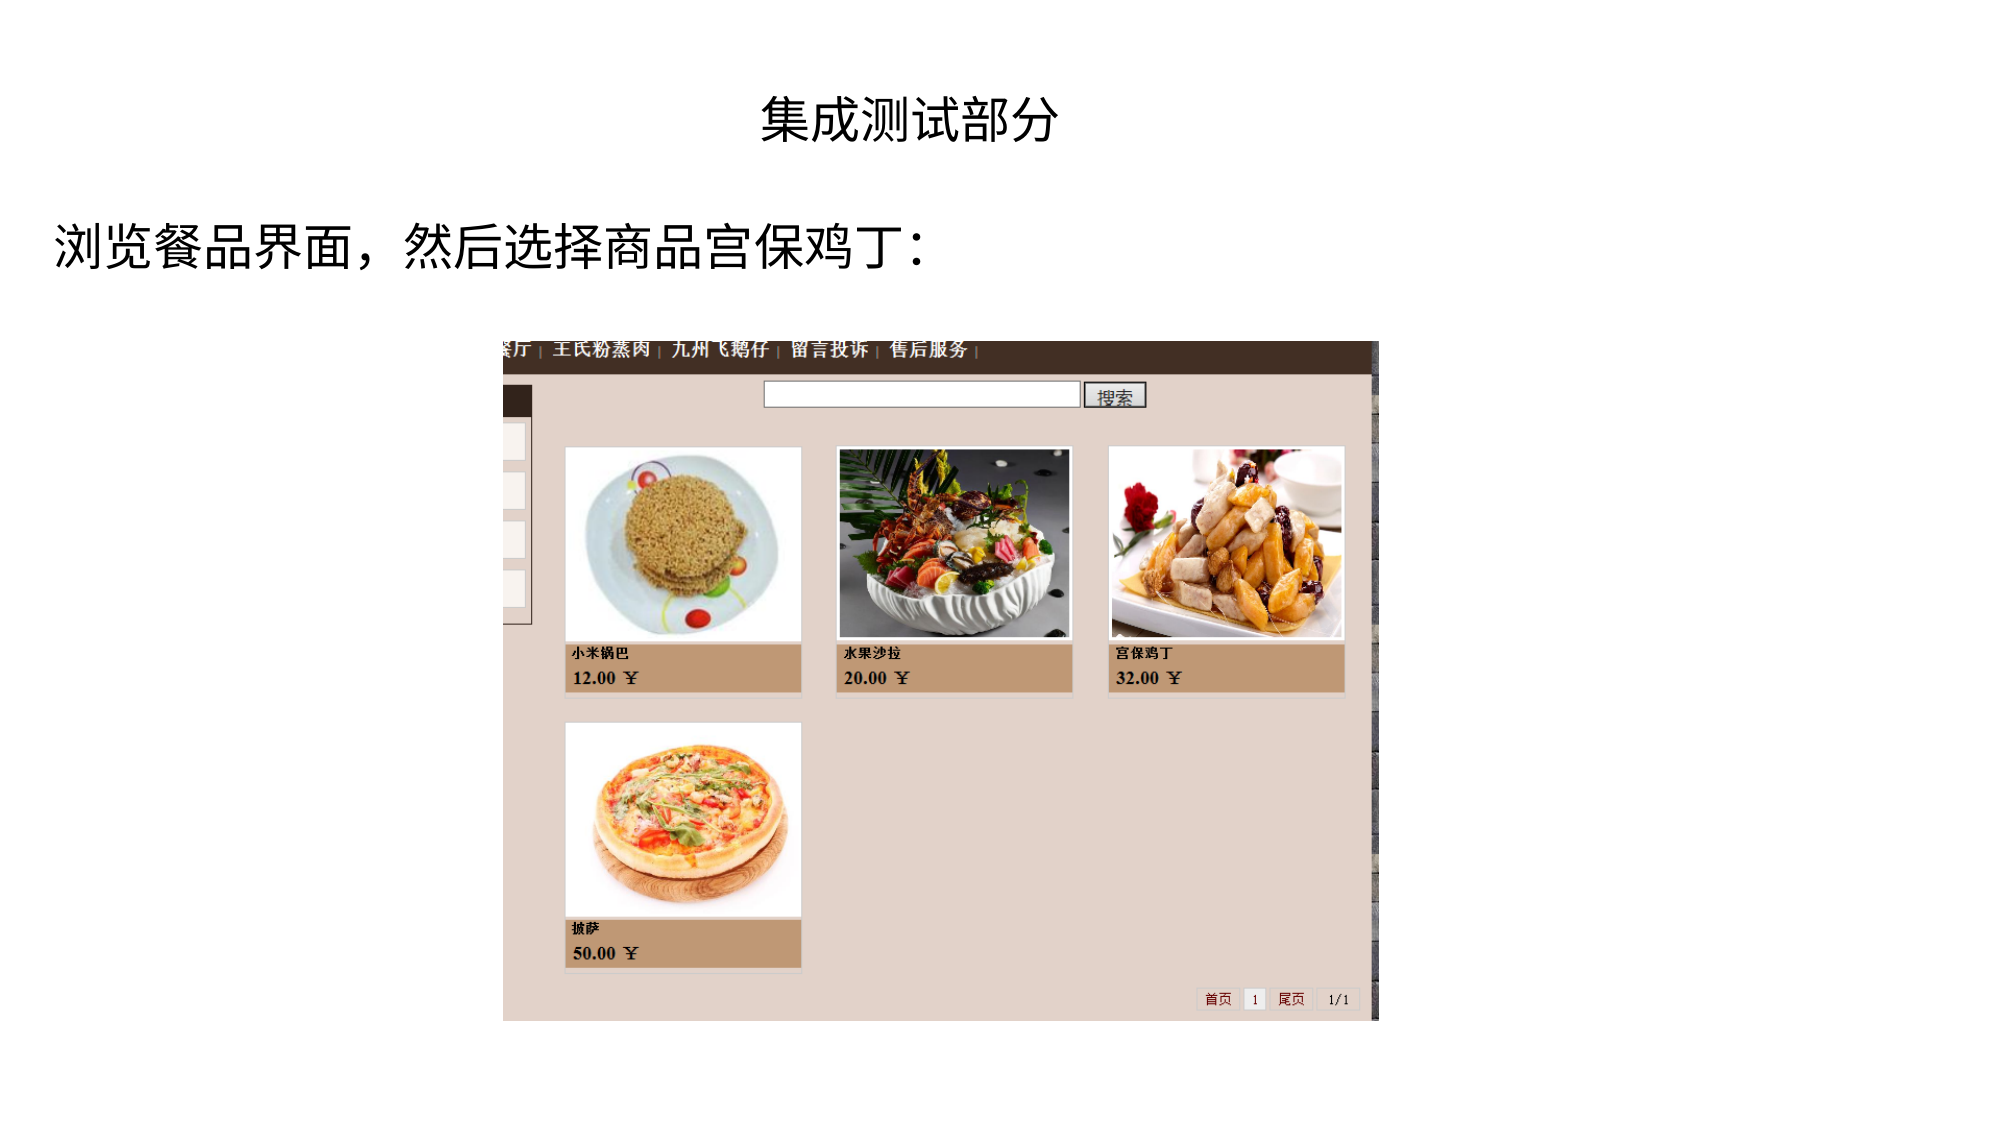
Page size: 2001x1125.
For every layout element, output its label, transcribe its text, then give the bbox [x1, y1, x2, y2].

subtitle 集成测试部分 [442, 87, 1379, 184]
picture [503, 341, 1379, 1021]
text_box 浏览餐品界面，然后选择商品宫保鸡丁： [35, 214, 972, 311]
